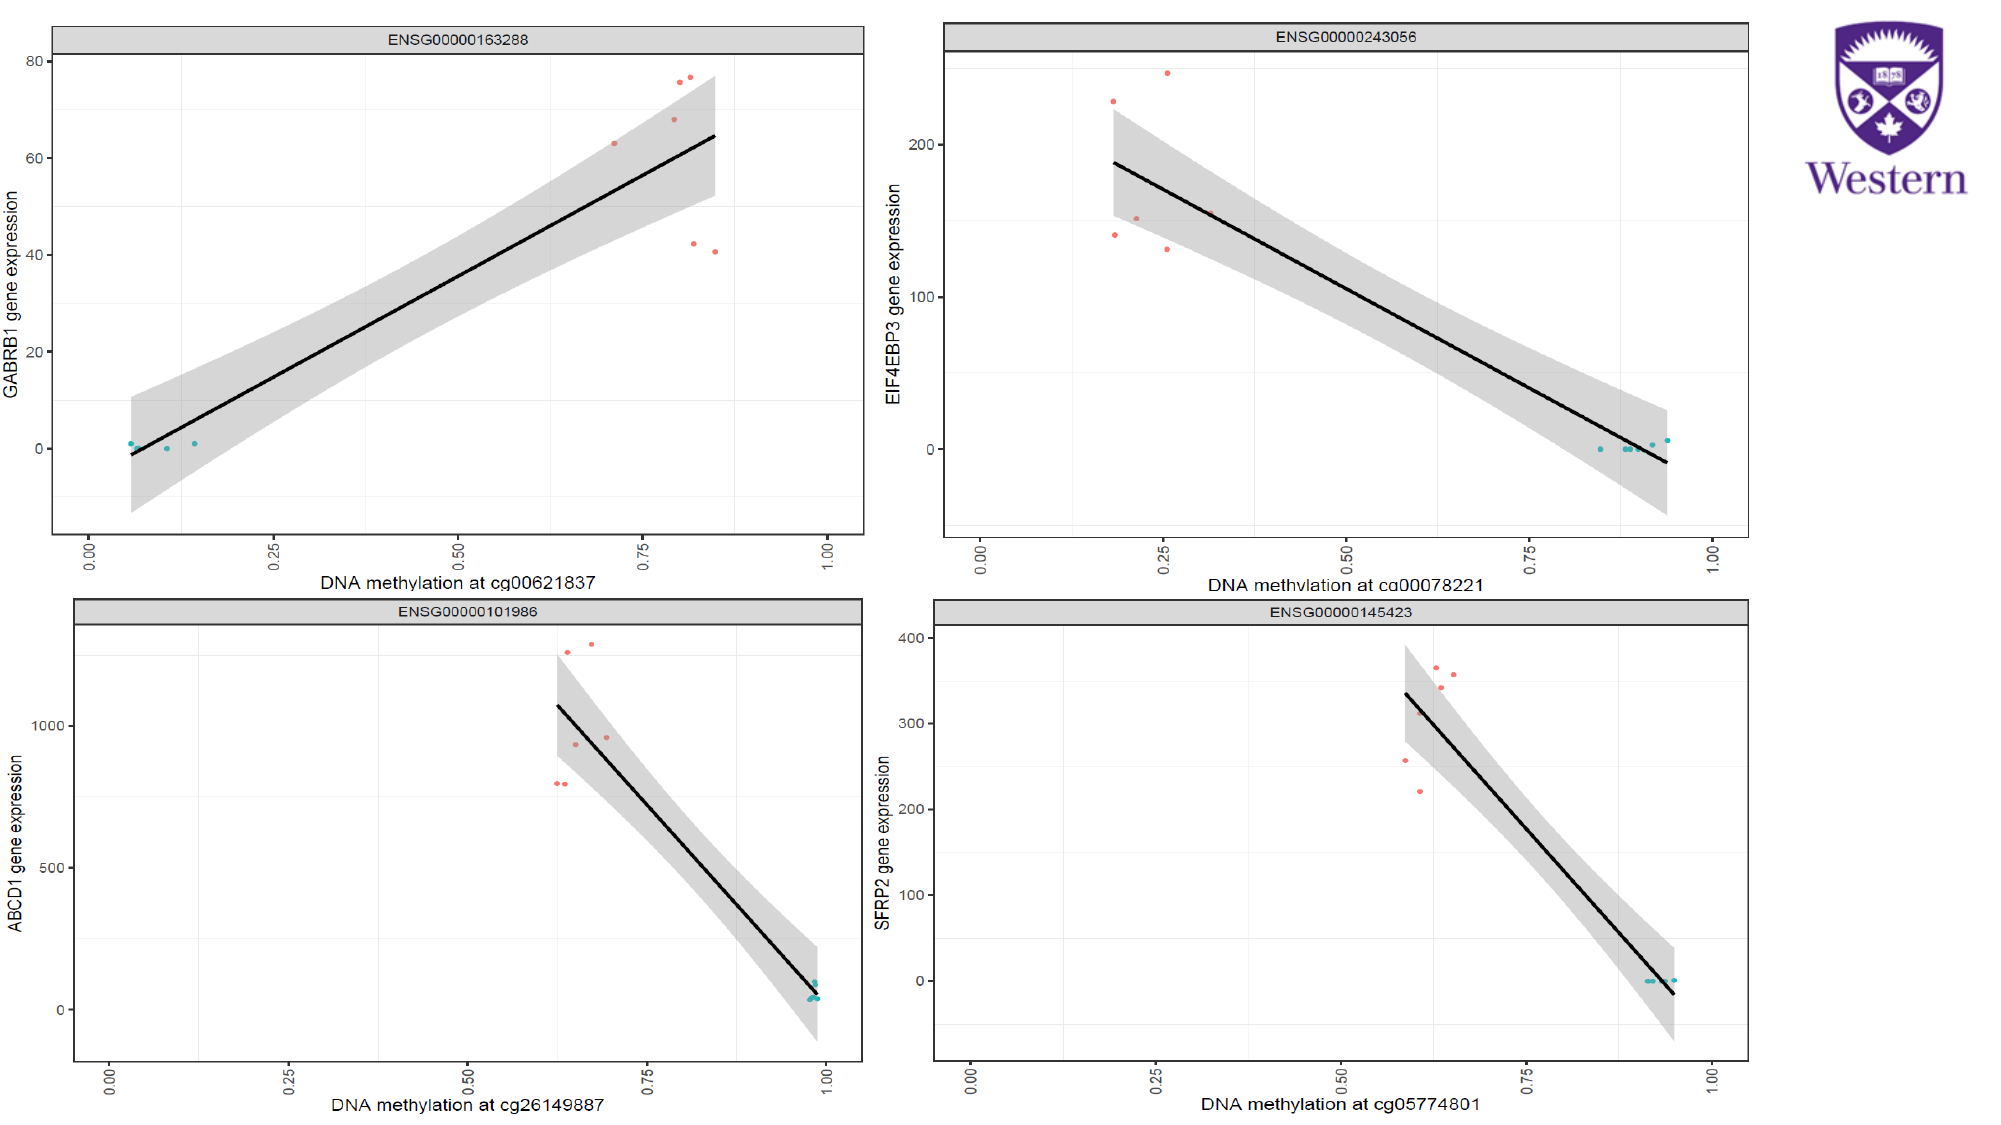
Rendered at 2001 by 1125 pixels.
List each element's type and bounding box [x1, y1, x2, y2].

picture [1799, 15, 1975, 202]
picture [0, 16, 1753, 1120]
